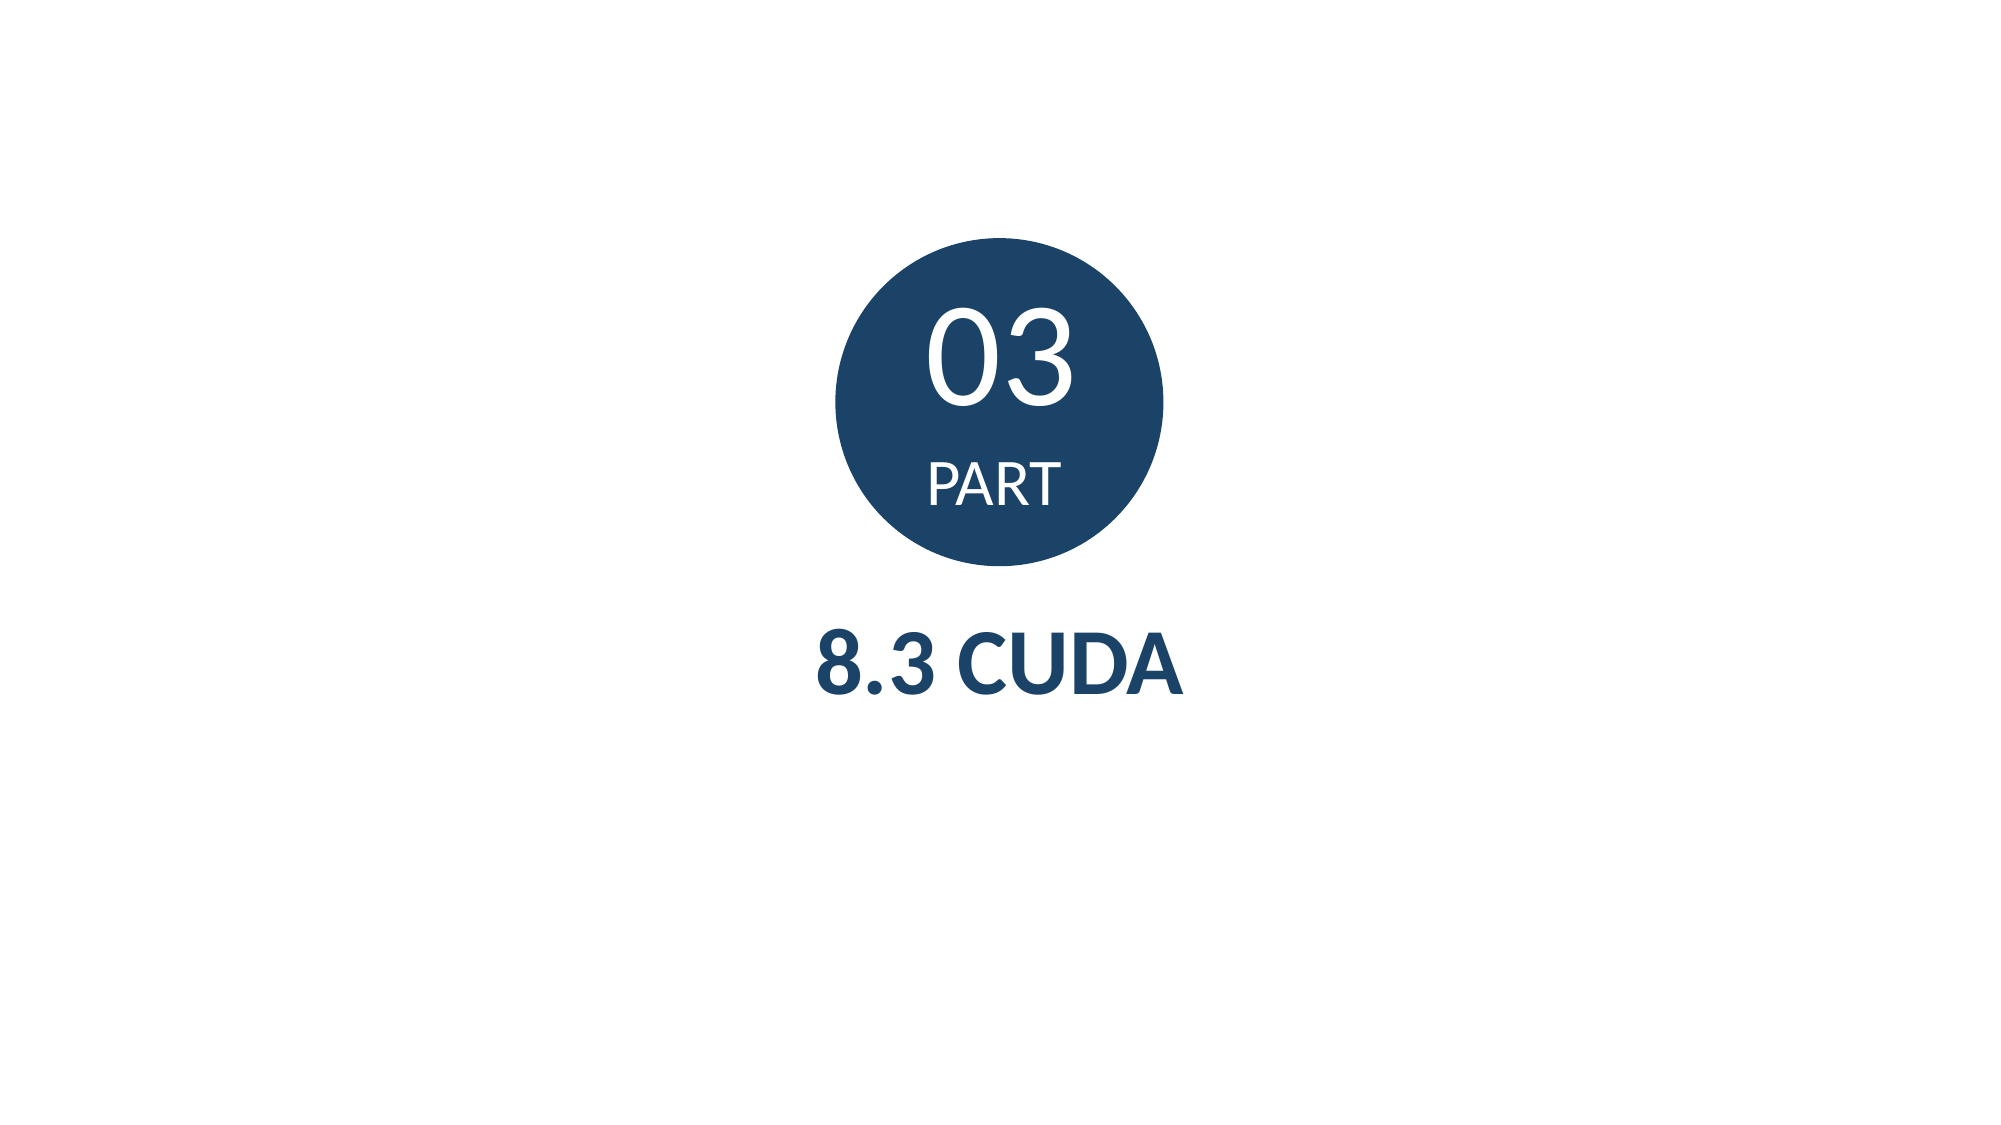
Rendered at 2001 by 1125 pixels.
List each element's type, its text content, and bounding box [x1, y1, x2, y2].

text_box [889, 527, 1110, 569]
text_box [843, 236, 1156, 344]
text_box 8.3 CUDA [543, 592, 1456, 722]
text_box 03 PART [812, 344, 1192, 527]
